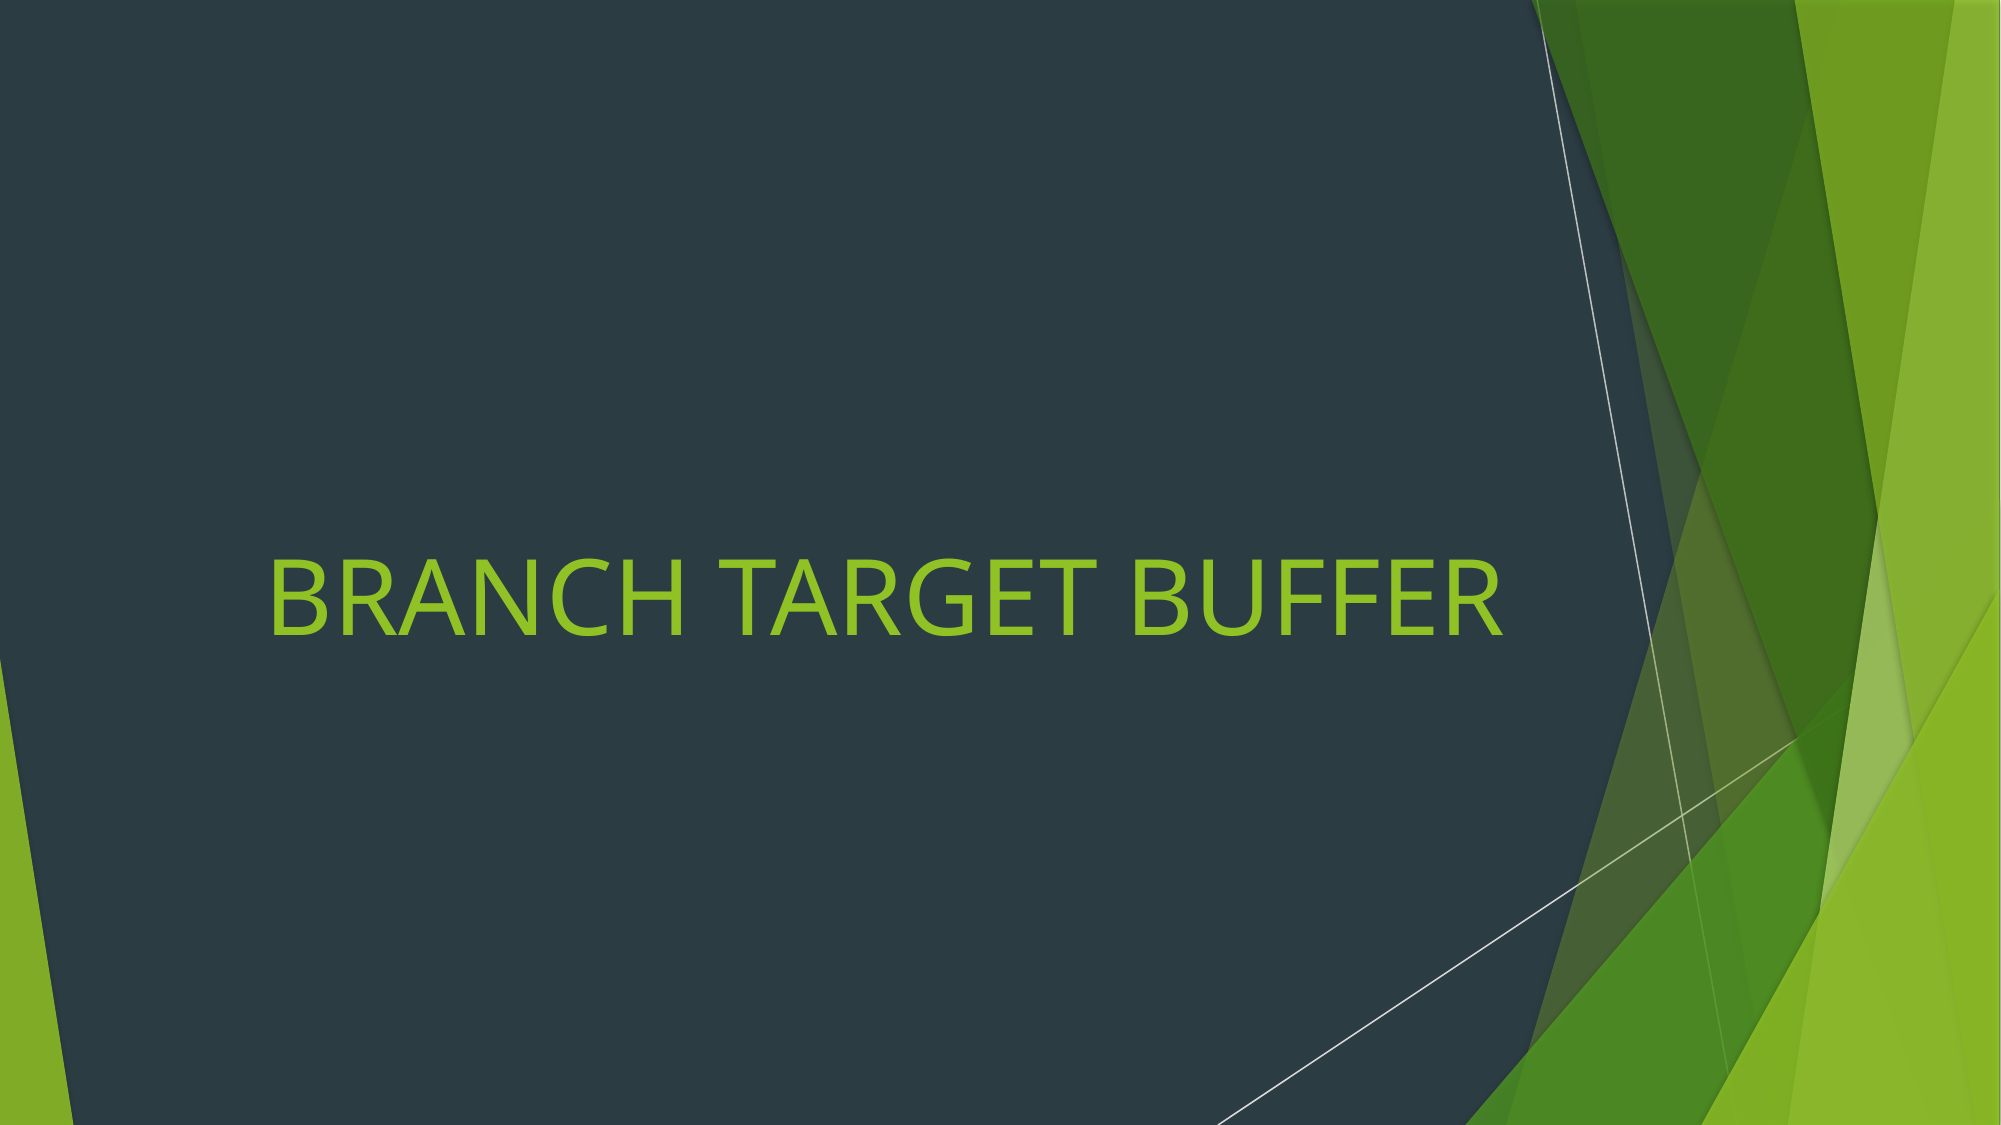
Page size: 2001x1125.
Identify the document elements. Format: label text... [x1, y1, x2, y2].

text_box BRANCH TARGET BUFFER [247, 394, 1522, 665]
